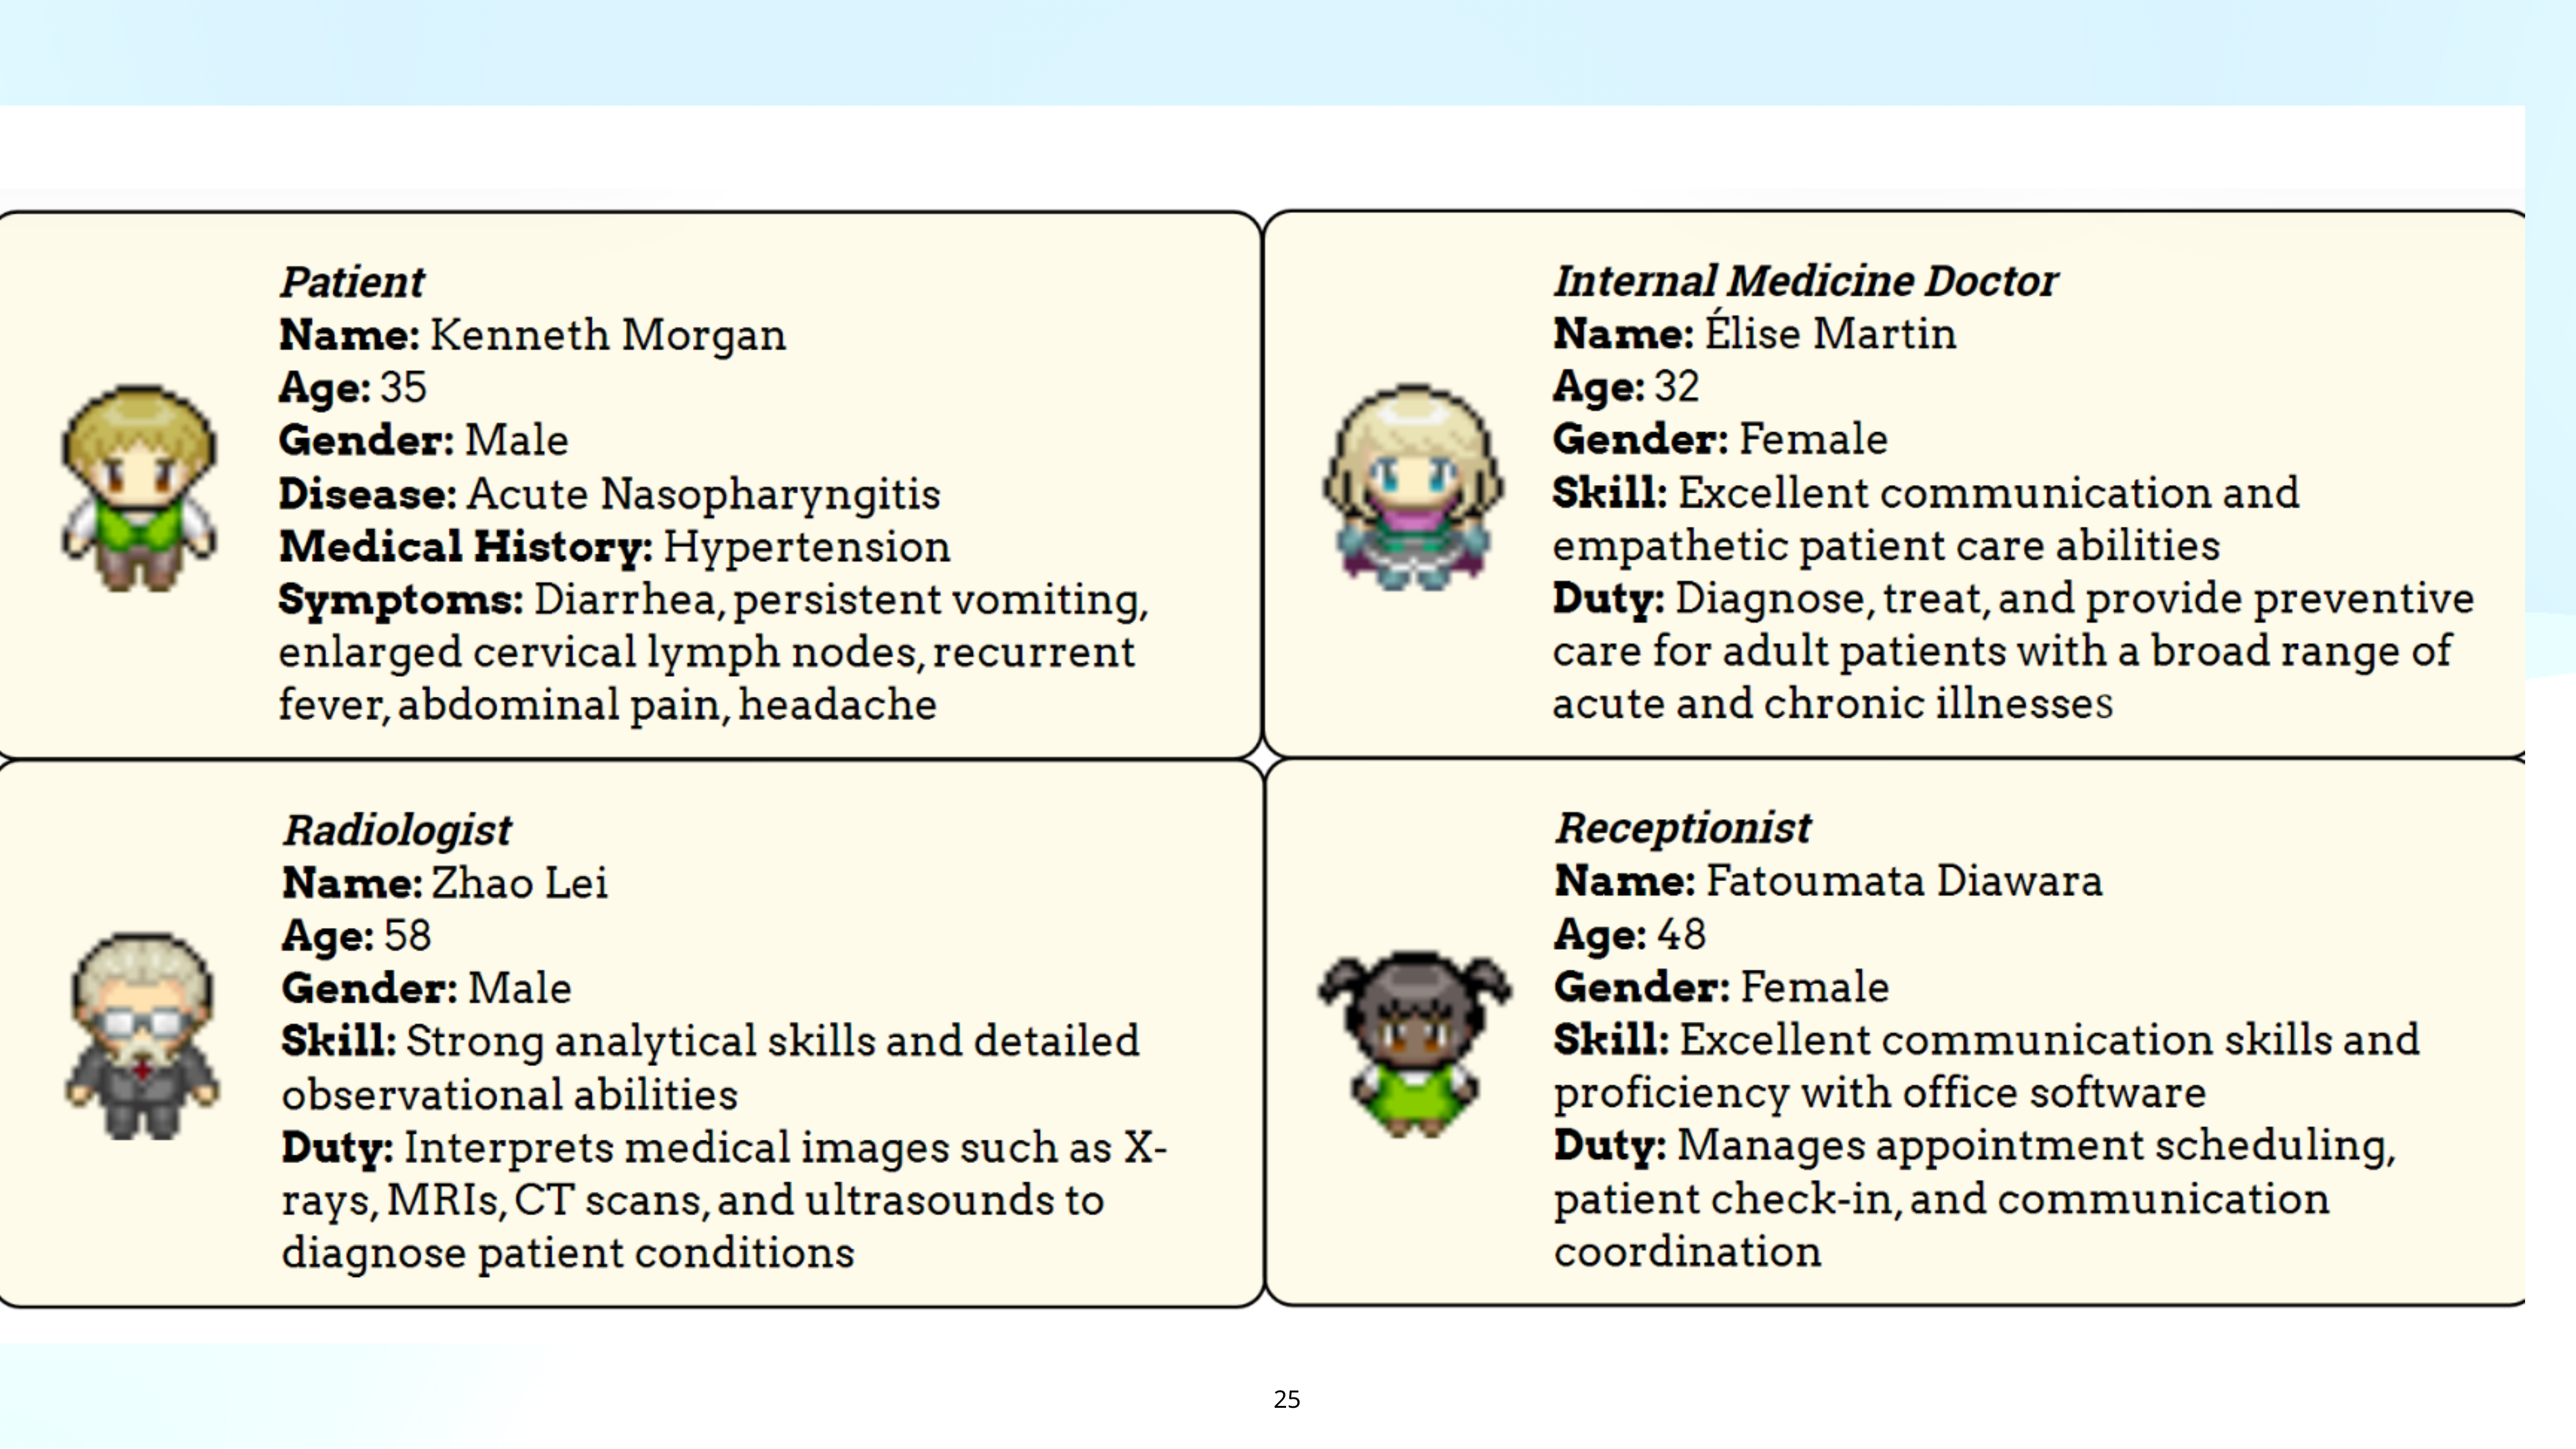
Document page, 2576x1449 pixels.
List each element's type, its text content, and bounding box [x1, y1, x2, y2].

slide_number 25 [1267, 1382, 1307, 1423]
picture [0, 0, 2576, 1449]
